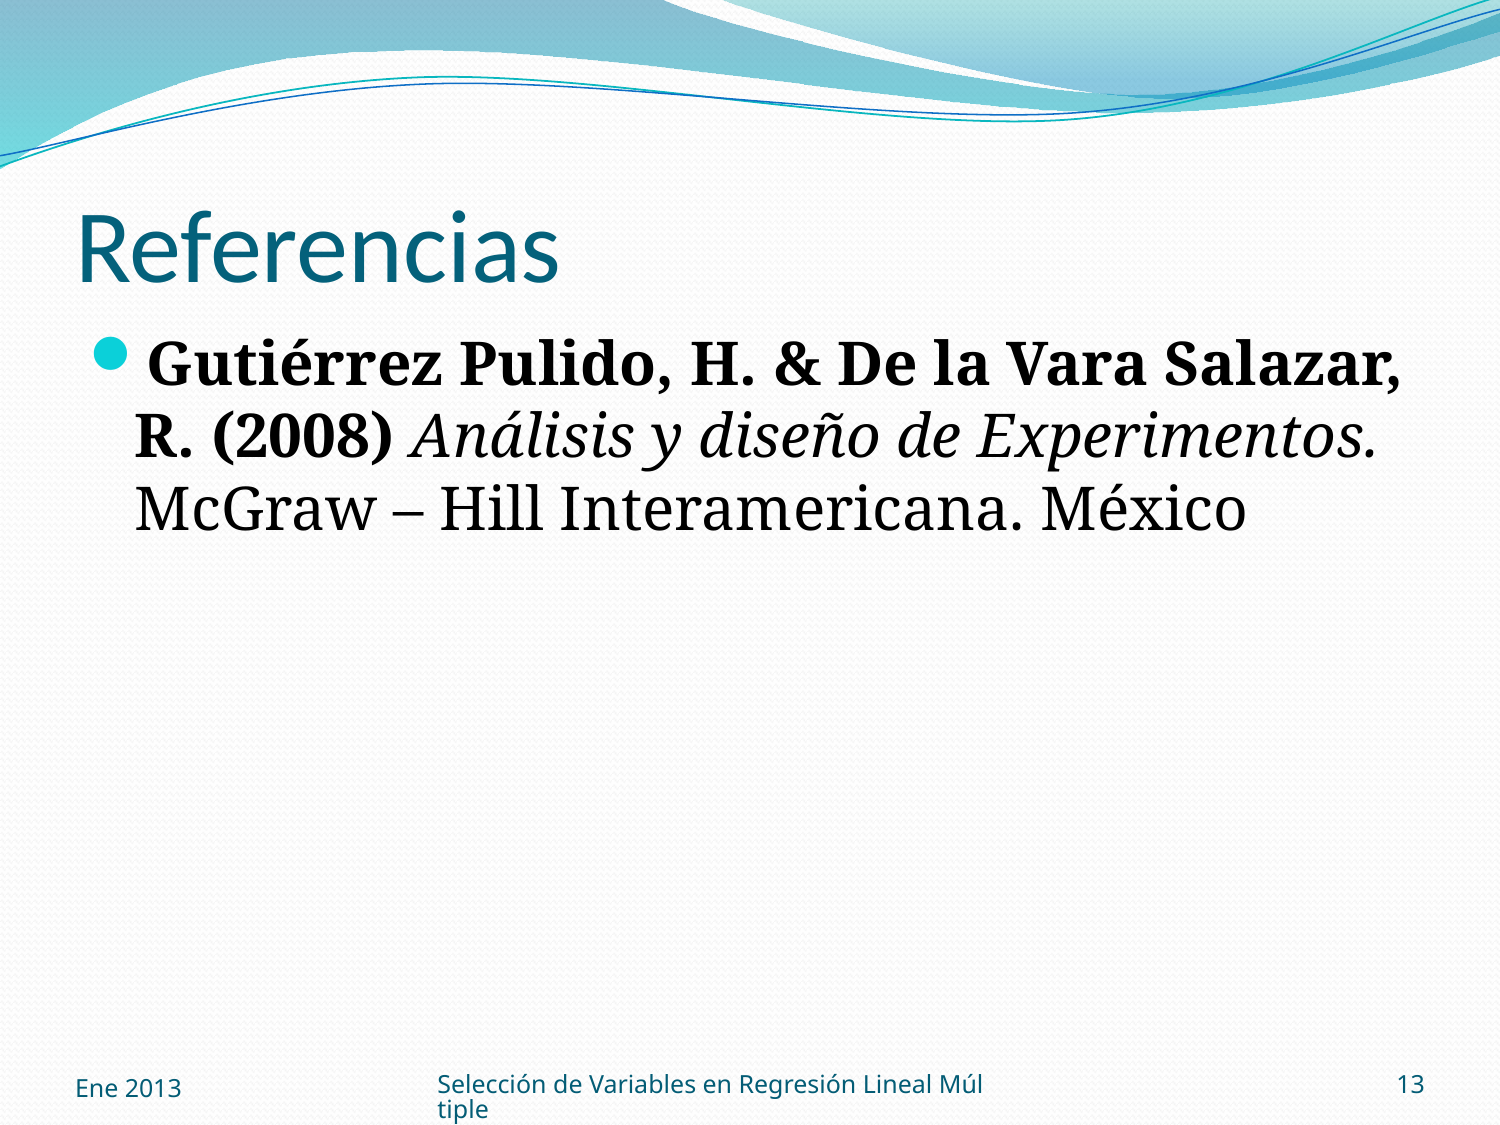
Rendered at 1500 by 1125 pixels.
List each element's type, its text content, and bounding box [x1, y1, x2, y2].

list Gutiérrez Pulido, H. & De la Vara Salazar, R. (2008) Análisis y diseño de Experimentos. McGraw – Hill Interamericana. México [75, 317, 1425, 1038]
slide_number 13 [1299, 1042, 1425, 1103]
footer Selección de Variables en Regresión Lineal Múltiple [437, 1042, 988, 1103]
title Referencias [75, 115, 1425, 303]
slide_number Ene 2013 [75, 1042, 425, 1103]
